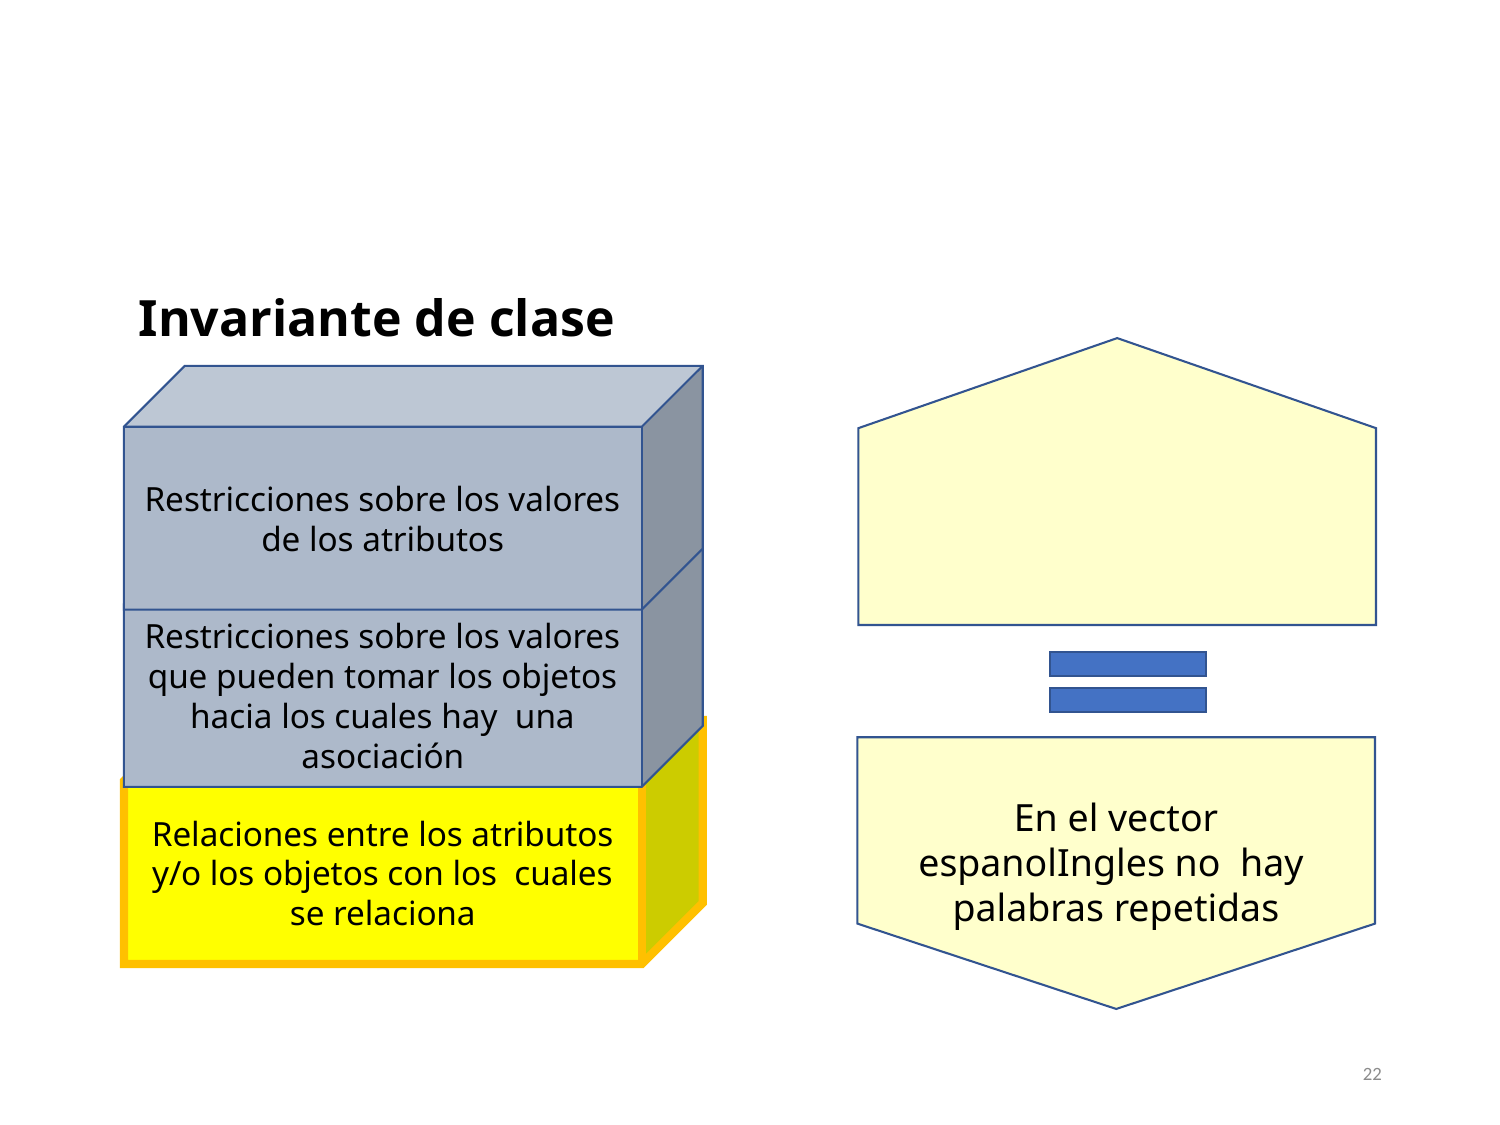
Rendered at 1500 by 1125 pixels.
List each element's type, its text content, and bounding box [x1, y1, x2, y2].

text_box [129, 367, 699, 425]
text_box [857, 336, 1378, 627]
text_box [1049, 687, 1207, 713]
text_box Invariante de clase [123, 278, 928, 354]
text_box [856, 736, 1377, 932]
slide_number 22 [1059, 1042, 1397, 1103]
text_box [894, 937, 1338, 1011]
text_box [1049, 651, 1207, 677]
text_box Restricciones sobre los valores de los atributos [122, 364, 704, 611]
text_box En el vector espanolIngles no hay palabras repetidas [879, 786, 1353, 937]
text_box Restricciones sobre los valores que pueden tomar los objetos hacia los cuales hay una asociación [122, 550, 704, 788]
text_box Relaciones entre los atributos y/o los objetos con los cuales se relaciona [122, 728, 704, 966]
